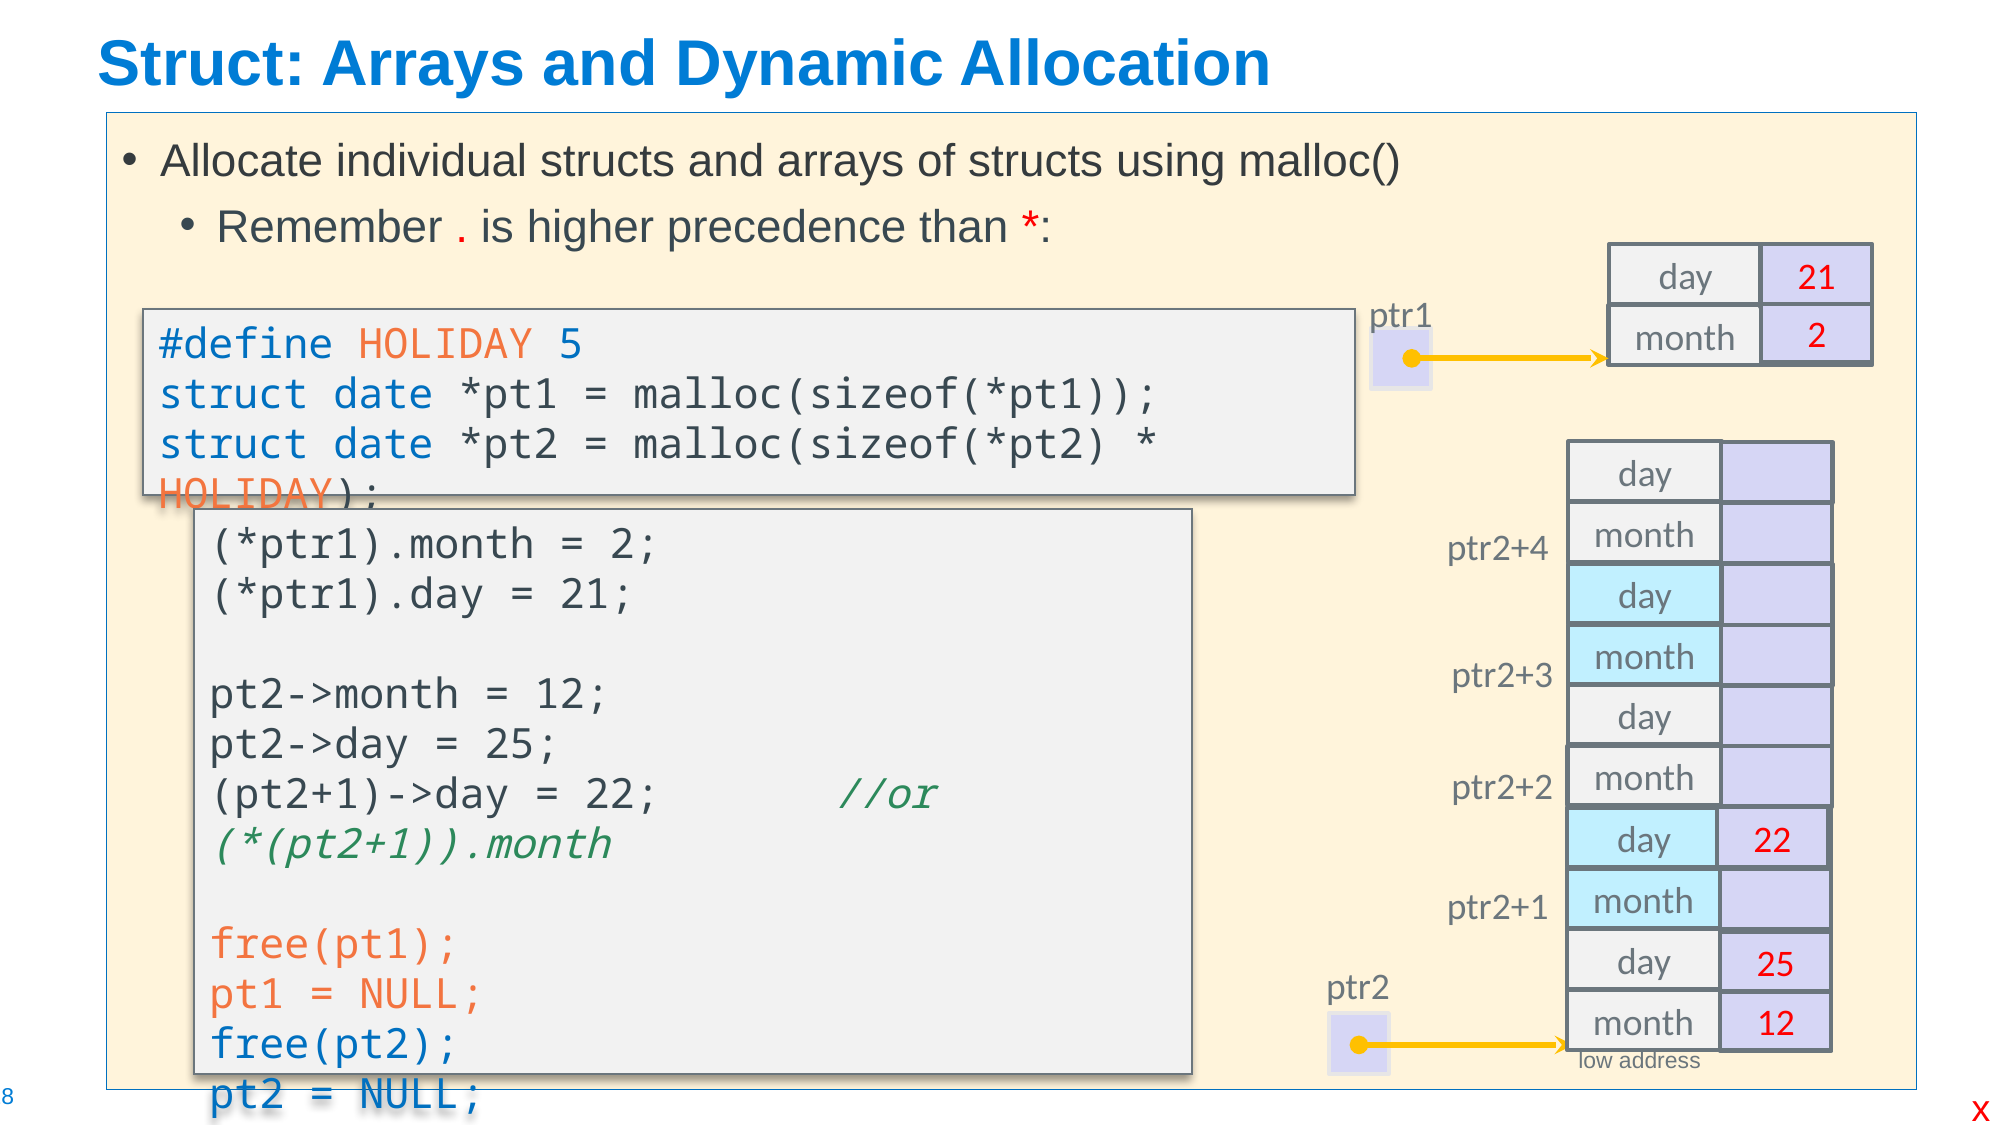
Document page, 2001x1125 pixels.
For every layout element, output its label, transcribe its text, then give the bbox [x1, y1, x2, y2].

text_box ptr2 [1298, 954, 1418, 1015]
text_box [1370, 343, 1431, 389]
text_box (*ptr1).month = 2; (*ptr1).day = 21; pt2->month = 12; pt2->day = 25; (pt2+1)->day = 22; //or (*(pt2+1)).month free(pt1); pt1 = NULL; free(pt2); pt2 = NULL; [194, 508, 1192, 1074]
text_box month [1567, 745, 1721, 806]
text_box month [1567, 624, 1722, 685]
text_box day [1568, 563, 1721, 624]
list Allocate individual structs and arrays of structs using malloc() Remember . is higher precedence than *: [106, 112, 1917, 1090]
text_box [1760, 307, 1872, 366]
text_box 2 [1761, 304, 1873, 363]
text_box [1721, 625, 1833, 686]
text_box day [1568, 685, 1721, 745]
text_box [1328, 1013, 1389, 1074]
text_box [1720, 746, 1833, 807]
text_box day [1567, 929, 1720, 989]
text_box 25 [1719, 931, 1832, 992]
text_box [1720, 808, 1832, 869]
text_box ptr2+1 [1407, 874, 1589, 935]
text_box day [1609, 244, 1761, 304]
text_box 12 [1720, 992, 1832, 1050]
text_box low address [1563, 1046, 1716, 1081]
text_box [1721, 564, 1833, 625]
text_box ptr2+4 [1407, 515, 1589, 576]
text_box [1721, 442, 1833, 503]
text_box ptr2+2 [1411, 754, 1593, 814]
text_box ptr2+3 [1411, 642, 1593, 703]
text_box month [1566, 990, 1720, 1050]
text_box [1721, 686, 1833, 746]
text_box 22 [1716, 807, 1828, 868]
text_box month [1567, 502, 1722, 562]
text_box [1720, 869, 1832, 930]
title Struct: Arrays and Dynamic Allocation [82, 19, 1808, 107]
text_box ptr1 [1340, 282, 1461, 343]
text_box month [1566, 868, 1721, 929]
text_box day [1568, 441, 1722, 502]
text_box month [1608, 305, 1760, 365]
text_box [1721, 503, 1833, 564]
text_box 21 [1761, 244, 1873, 304]
text_box day [1567, 807, 1716, 868]
text_box x [1956, 1076, 2000, 1125]
text_box #define HOLIDAY 5 struct date *pt1 = malloc(sizeof(*pt1)); struct date *pt2 = malloc(sizeof(*pt2) * HOLIDAY); [143, 309, 1355, 495]
